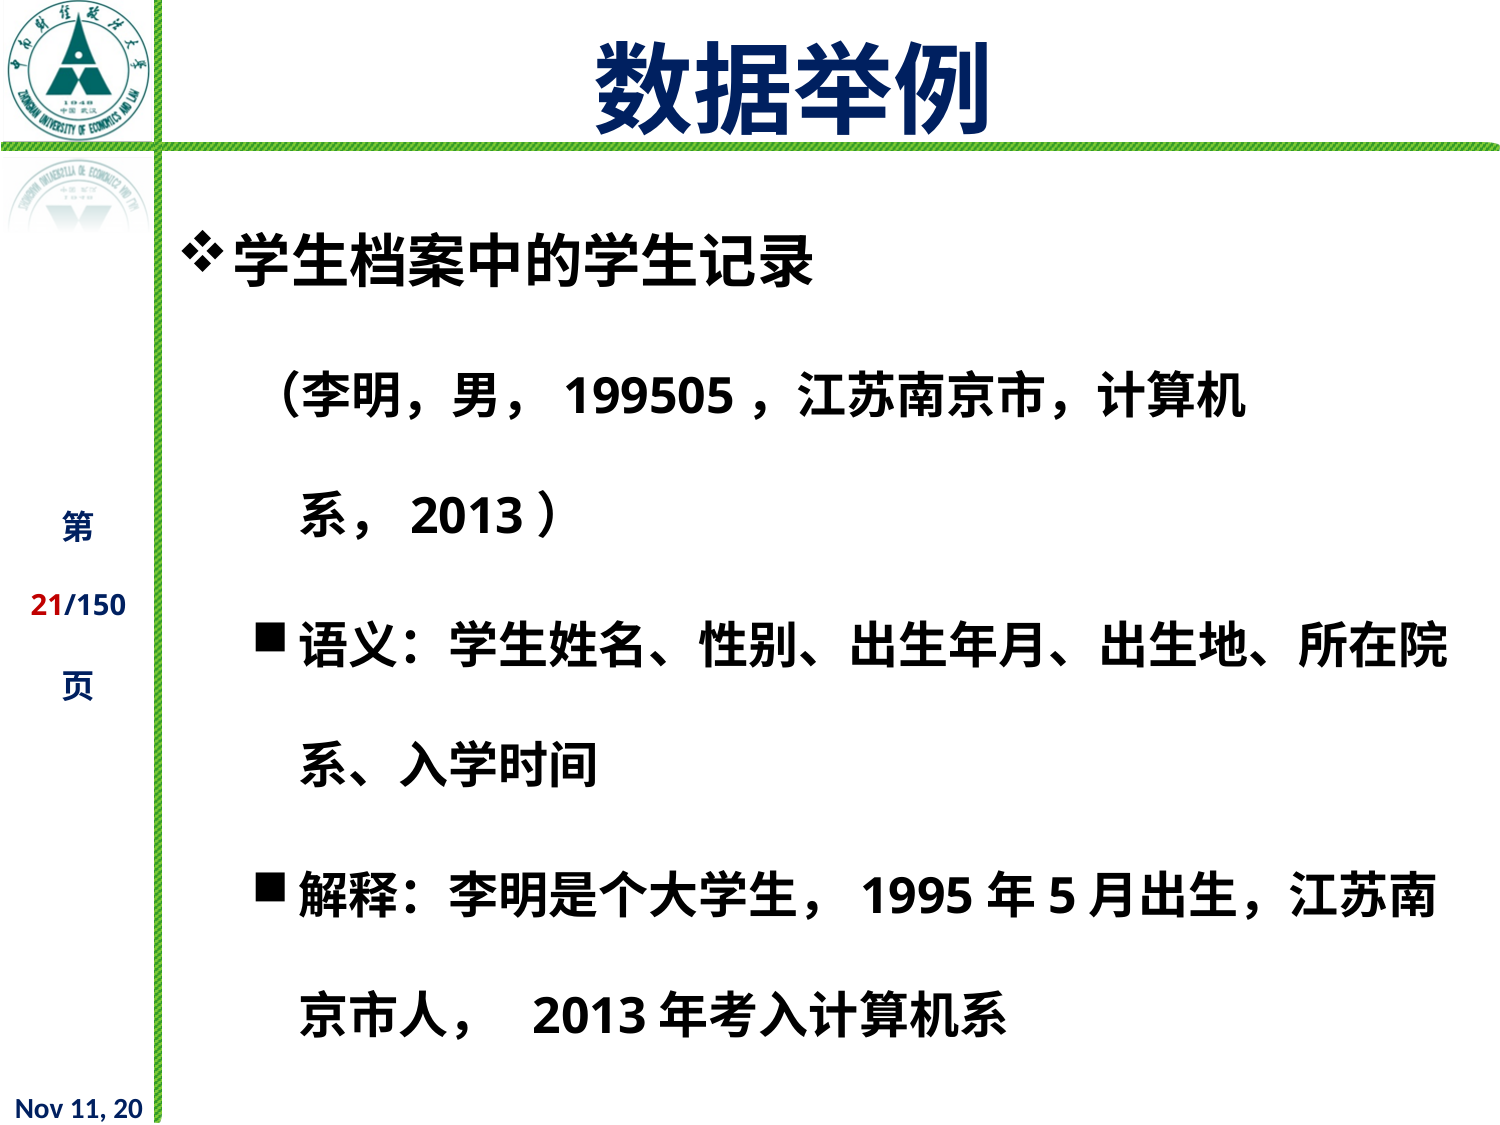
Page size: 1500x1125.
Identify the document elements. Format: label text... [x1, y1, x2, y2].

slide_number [0, 1082, 163, 1125]
title 数据举例 [162, 30, 1425, 143]
picture [1, 0, 1500, 1082]
list 学生档案中的学生记录 （李明，男，199505，江苏南京市，计算机系，2013） 语义：学生姓名、性别、出生年月、出生地、所在院系、入学时间 解释：李明是个大学生，1995年5月出生，江苏南京市人， 2013年考入计算机系 [161, 146, 1483, 939]
